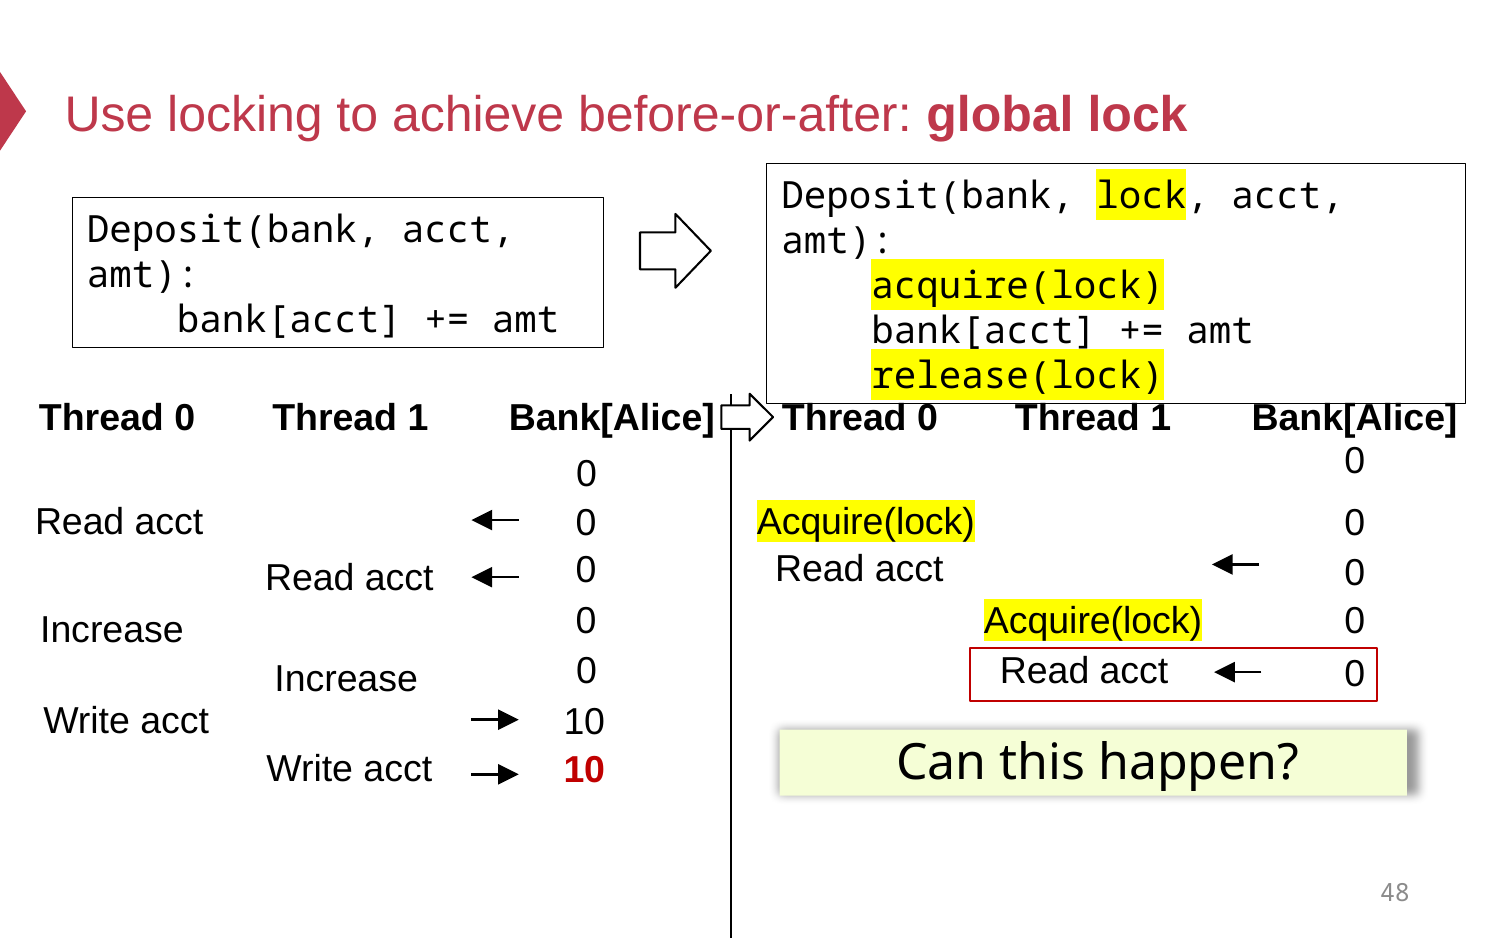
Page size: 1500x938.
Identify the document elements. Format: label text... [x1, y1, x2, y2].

text_box 0 [1329, 588, 1381, 641]
text_box Thread 0 [24, 385, 211, 446]
text_box Can this happen? [779, 729, 1407, 796]
text_box Increase [259, 646, 444, 707]
text_box Thread 1 [257, 385, 444, 446]
text_box 0 [560, 588, 613, 649]
text_box Read acct [250, 545, 449, 606]
text_box Bank[Alice] [494, 385, 730, 446]
text_box [735, 391, 776, 443]
text_box 0 [560, 490, 613, 537]
text_box 0 [561, 638, 613, 689]
text_box Write acct [251, 737, 448, 797]
slide_number 48 [1074, 868, 1425, 919]
text_box Acquire(lock) [742, 489, 991, 550]
text_box [719, 403, 726, 431]
text_box Read acct [20, 489, 219, 550]
text_box 0 [560, 537, 613, 588]
text_box Bank[Alice] [1236, 385, 1473, 446]
text_box 0 [1329, 490, 1381, 540]
text_box 10 [548, 737, 624, 798]
text_box Read acct [985, 638, 1184, 646]
text_box Deposit(bank, acct, amt): bank[acct] += amt [72, 197, 604, 348]
text_box Write acct [28, 688, 225, 748]
text_box 0 [1329, 540, 1381, 588]
text_box Read acct [760, 536, 959, 597]
title Use locking to achieve before-or-after: global lock [49, 37, 1400, 186]
text_box [968, 646, 1379, 703]
text_box [637, 211, 713, 290]
text_box 0 [561, 442, 612, 490]
text_box Thread 0 [767, 385, 953, 446]
text_box Increase [25, 598, 210, 658]
text_box Deposit(bank, lock, acct, amt): acquire(lock) bank[acct] += amt release(lock) [766, 163, 1466, 404]
text_box 10 [548, 689, 624, 737]
text_box 0 [1329, 641, 1381, 702]
text_box Thread 1 [1000, 385, 1187, 446]
text_box Acquire(lock) [969, 588, 1218, 646]
text_box 0 [1329, 429, 1381, 489]
